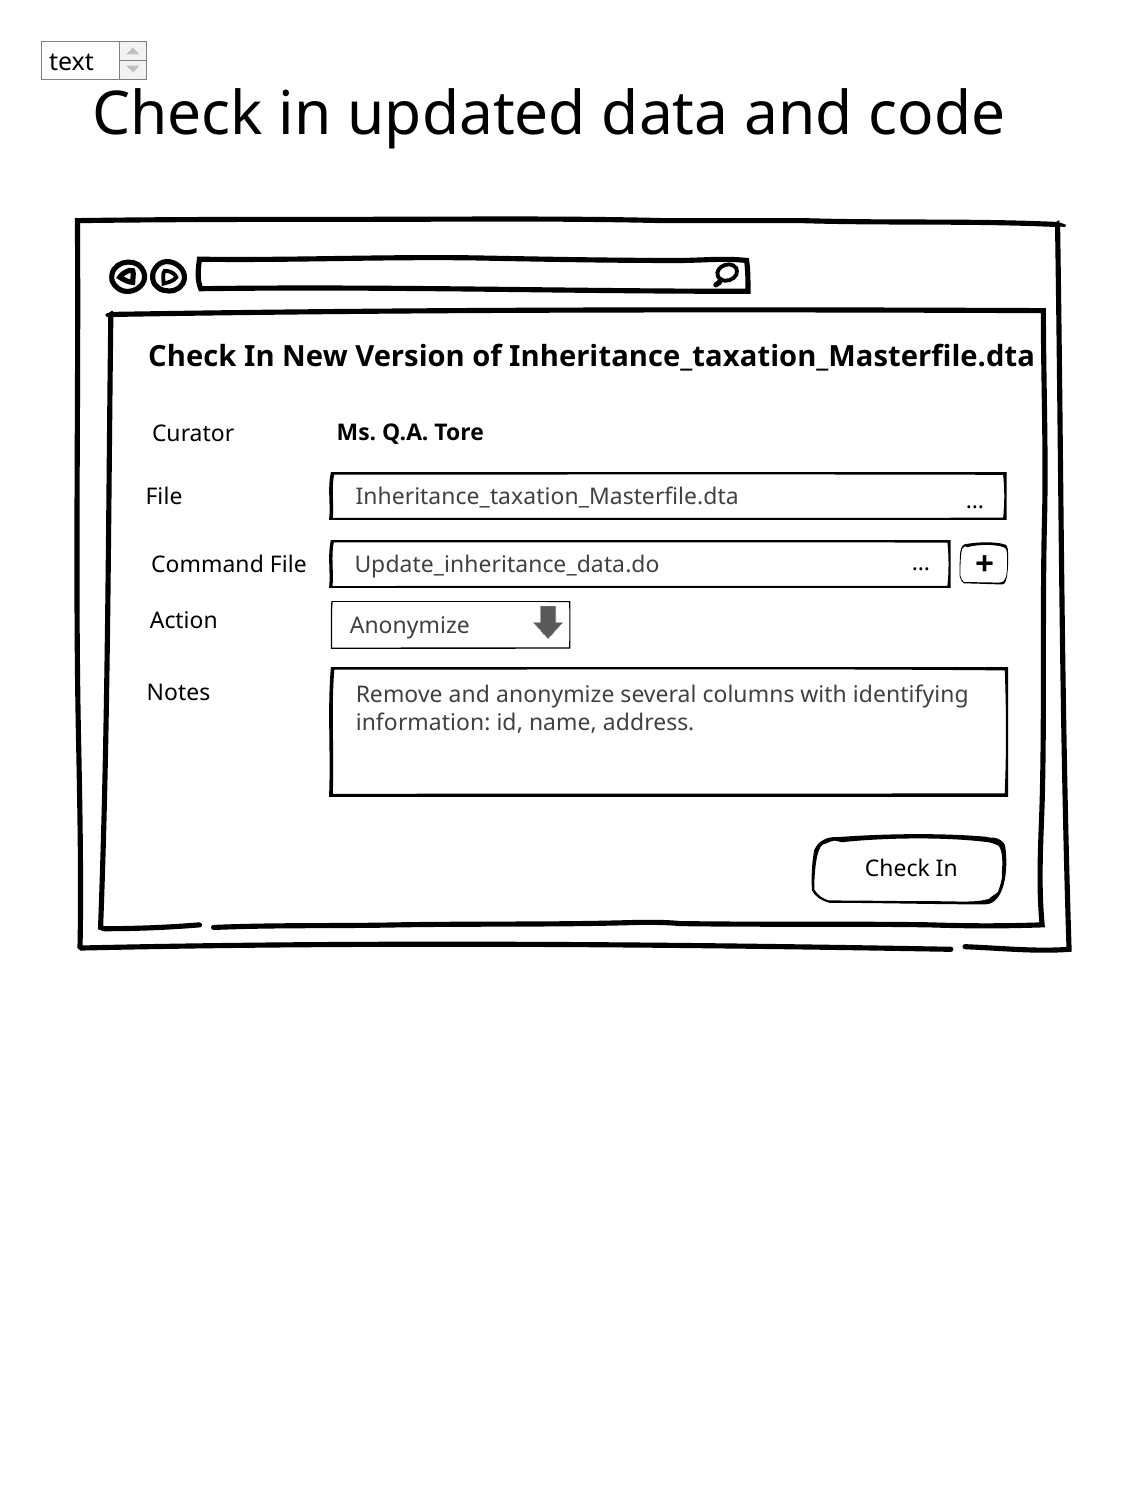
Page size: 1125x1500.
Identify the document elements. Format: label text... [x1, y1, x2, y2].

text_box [811, 834, 1007, 905]
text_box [41, 41, 147, 80]
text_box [329, 540, 951, 588]
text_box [959, 542, 1009, 585]
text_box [330, 600, 571, 649]
picture [73, 215, 1072, 954]
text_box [329, 667, 1009, 797]
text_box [329, 472, 1007, 520]
title Check in updated data and code [77, 49, 1048, 181]
